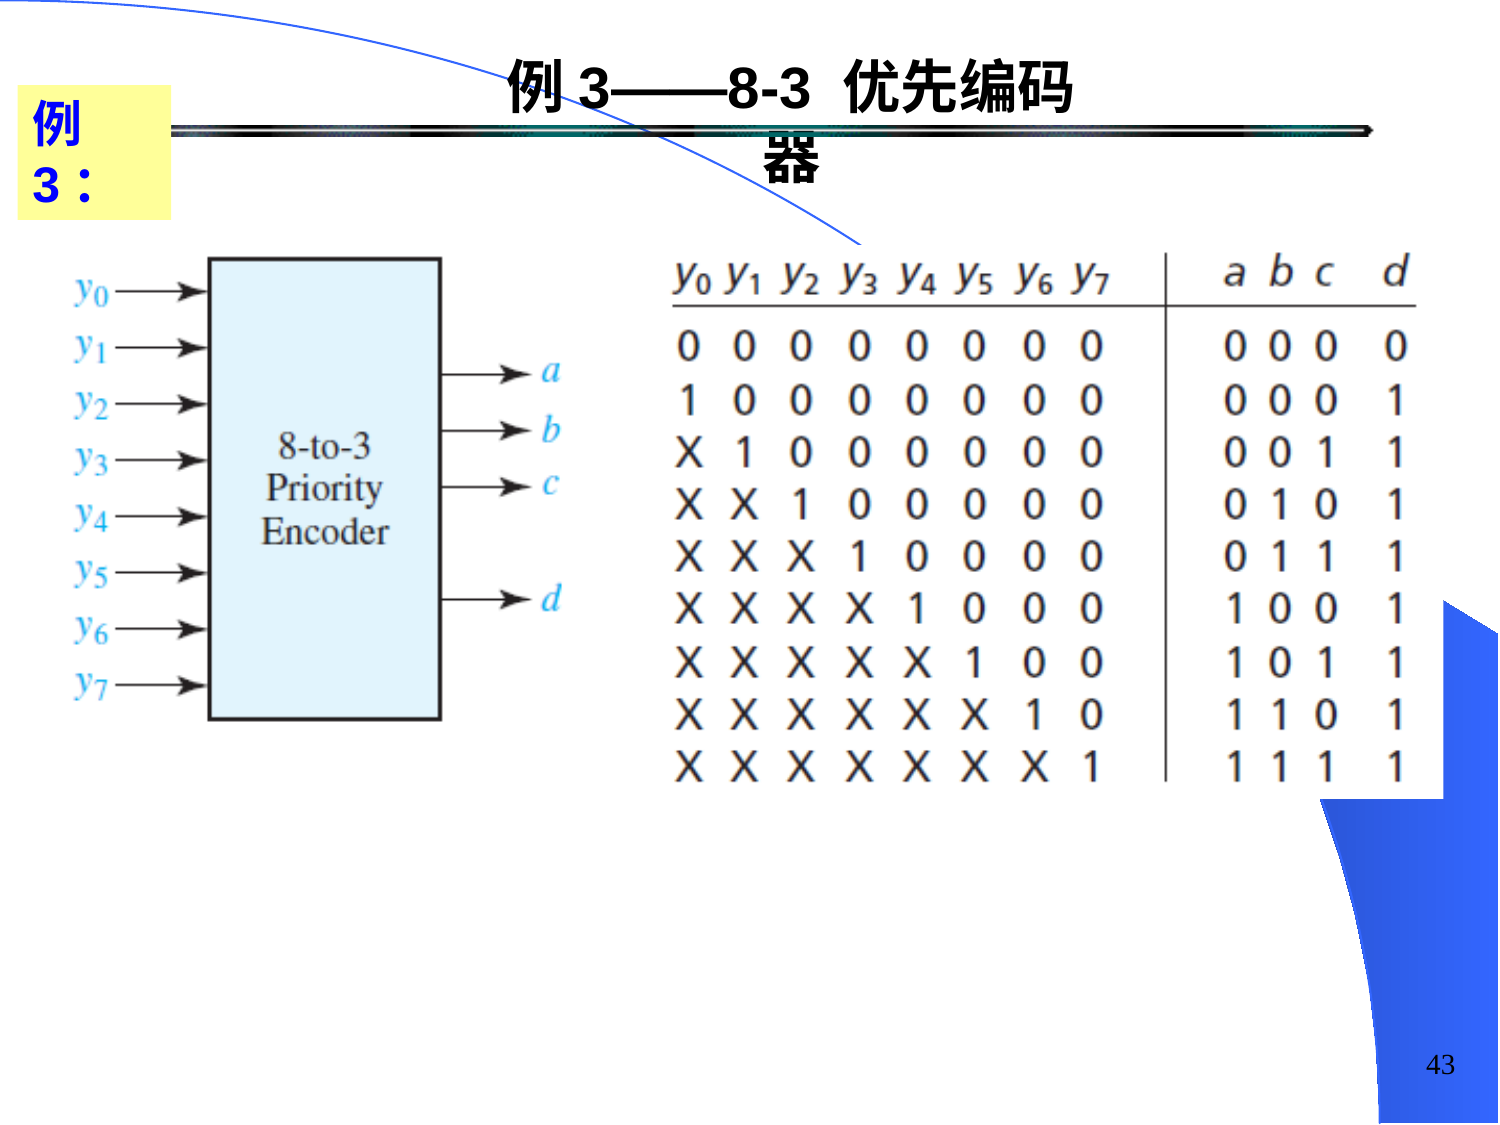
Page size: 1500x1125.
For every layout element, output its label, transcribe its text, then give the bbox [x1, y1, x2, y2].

picture [52, 244, 1444, 799]
text_box 例3： [17, 85, 172, 220]
slide_number 43 [1157, 1024, 1471, 1101]
picture [159, 125, 1377, 138]
text_box 例3——8-3 优先编码器 [466, 145, 1117, 198]
text_box 例3——8-3 优先编码器 [466, 42, 1117, 123]
